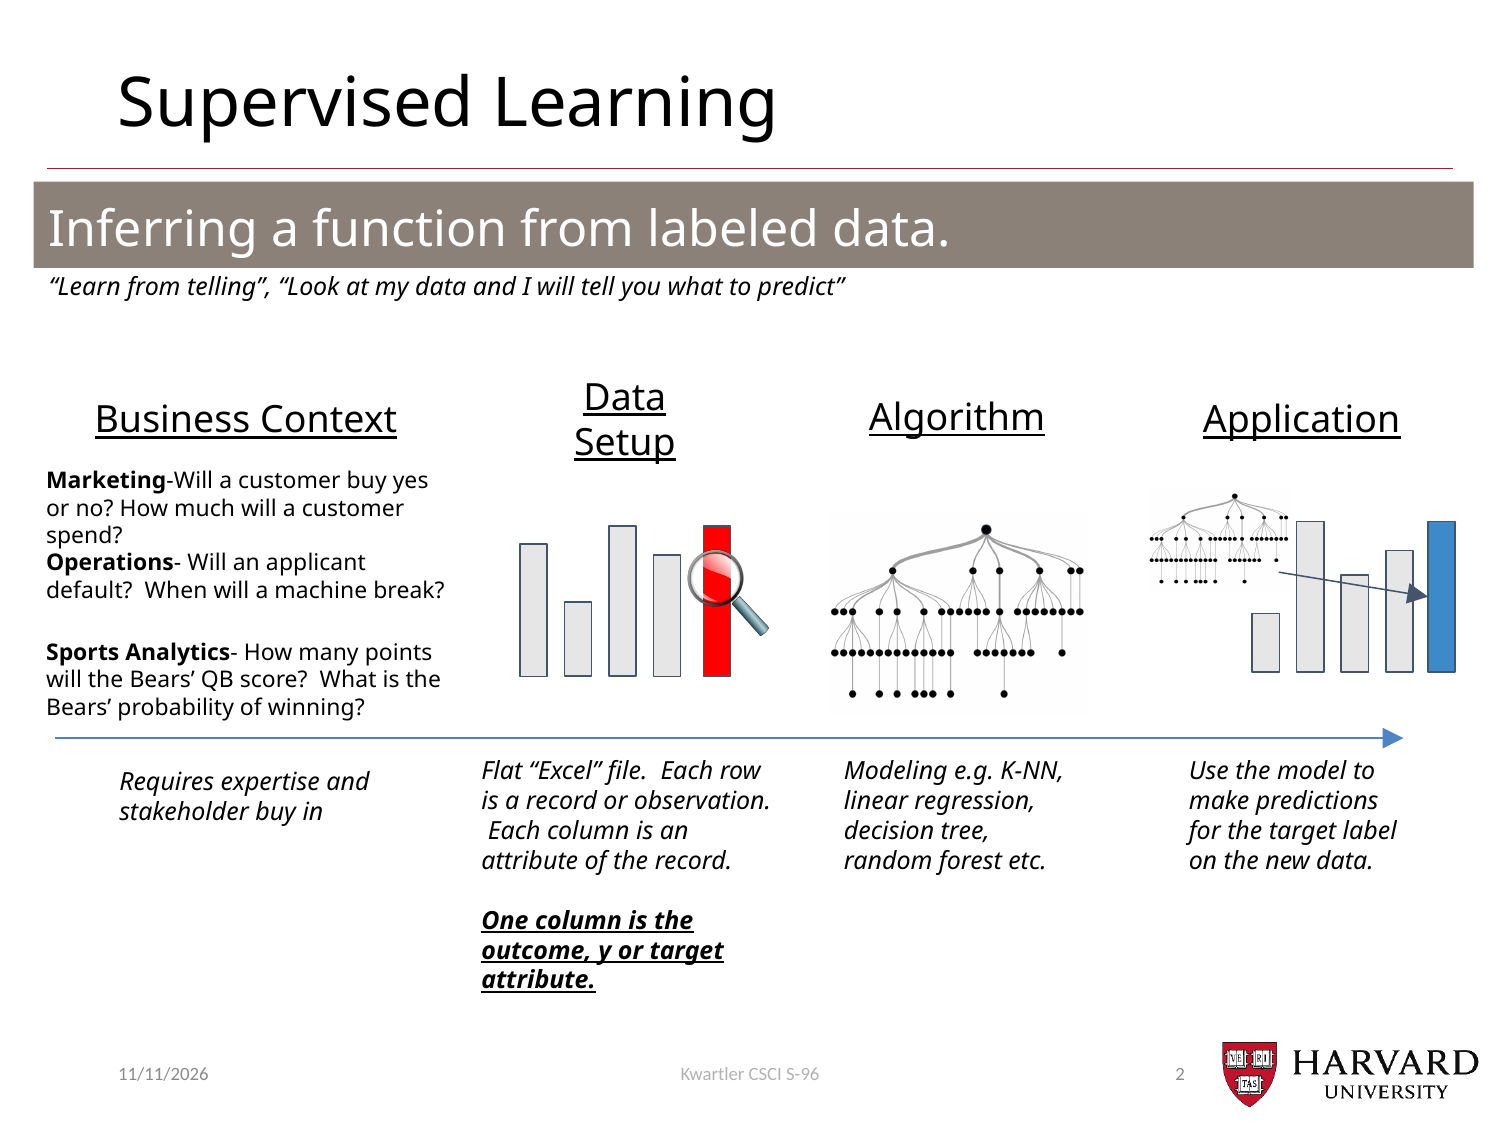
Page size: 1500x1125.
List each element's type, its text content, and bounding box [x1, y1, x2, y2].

text_box Inferring a function from labeled data. [33, 181, 1474, 255]
picture [687, 549, 769, 636]
text_box Modeling e.g. K-NN, linear regression, decision tree, random forest etc. [828, 739, 1086, 894]
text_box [519, 525, 681, 677]
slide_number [103, 1042, 441, 1103]
text_box Flat “Excel” file. Each row is a record or observation. Each column is an attribute of the record. One column is the outcome, y or target attribute. [466, 739, 793, 1029]
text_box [1148, 487, 1456, 672]
text_box Use the model to make predictions for the target label on the new data. [1173, 739, 1431, 861]
text_box Marketing-Will a customer buy yes or no? How much will a customer spend? [30, 450, 461, 517]
text_box Operations- Will an applicant default? When will a machine break? [30, 517, 461, 621]
footer Kwartler CSCI S-96 [496, 1042, 1004, 1103]
text_box Application [1170, 380, 1434, 452]
text_box Business Context [23, 380, 469, 452]
text_box [703, 525, 731, 549]
picture [1200, 1024, 1500, 1125]
picture [828, 512, 1087, 717]
text_box Sports Analytics- How many points will the Bears’ QB score? What is the Bears’ probability of winning? [30, 621, 461, 737]
text_box Requires expertise and stakeholder buy in [104, 750, 388, 905]
title Supervised Learning [103, 59, 1397, 157]
text_box [703, 636, 731, 677]
text_box Algorithm [842, 378, 1073, 450]
text_box “Learn from telling”, “Look at my data and I will tell you what to predict” [33, 255, 1474, 296]
slide_number 2 [1059, 1042, 1200, 1103]
text_box Data Setup [527, 357, 722, 429]
